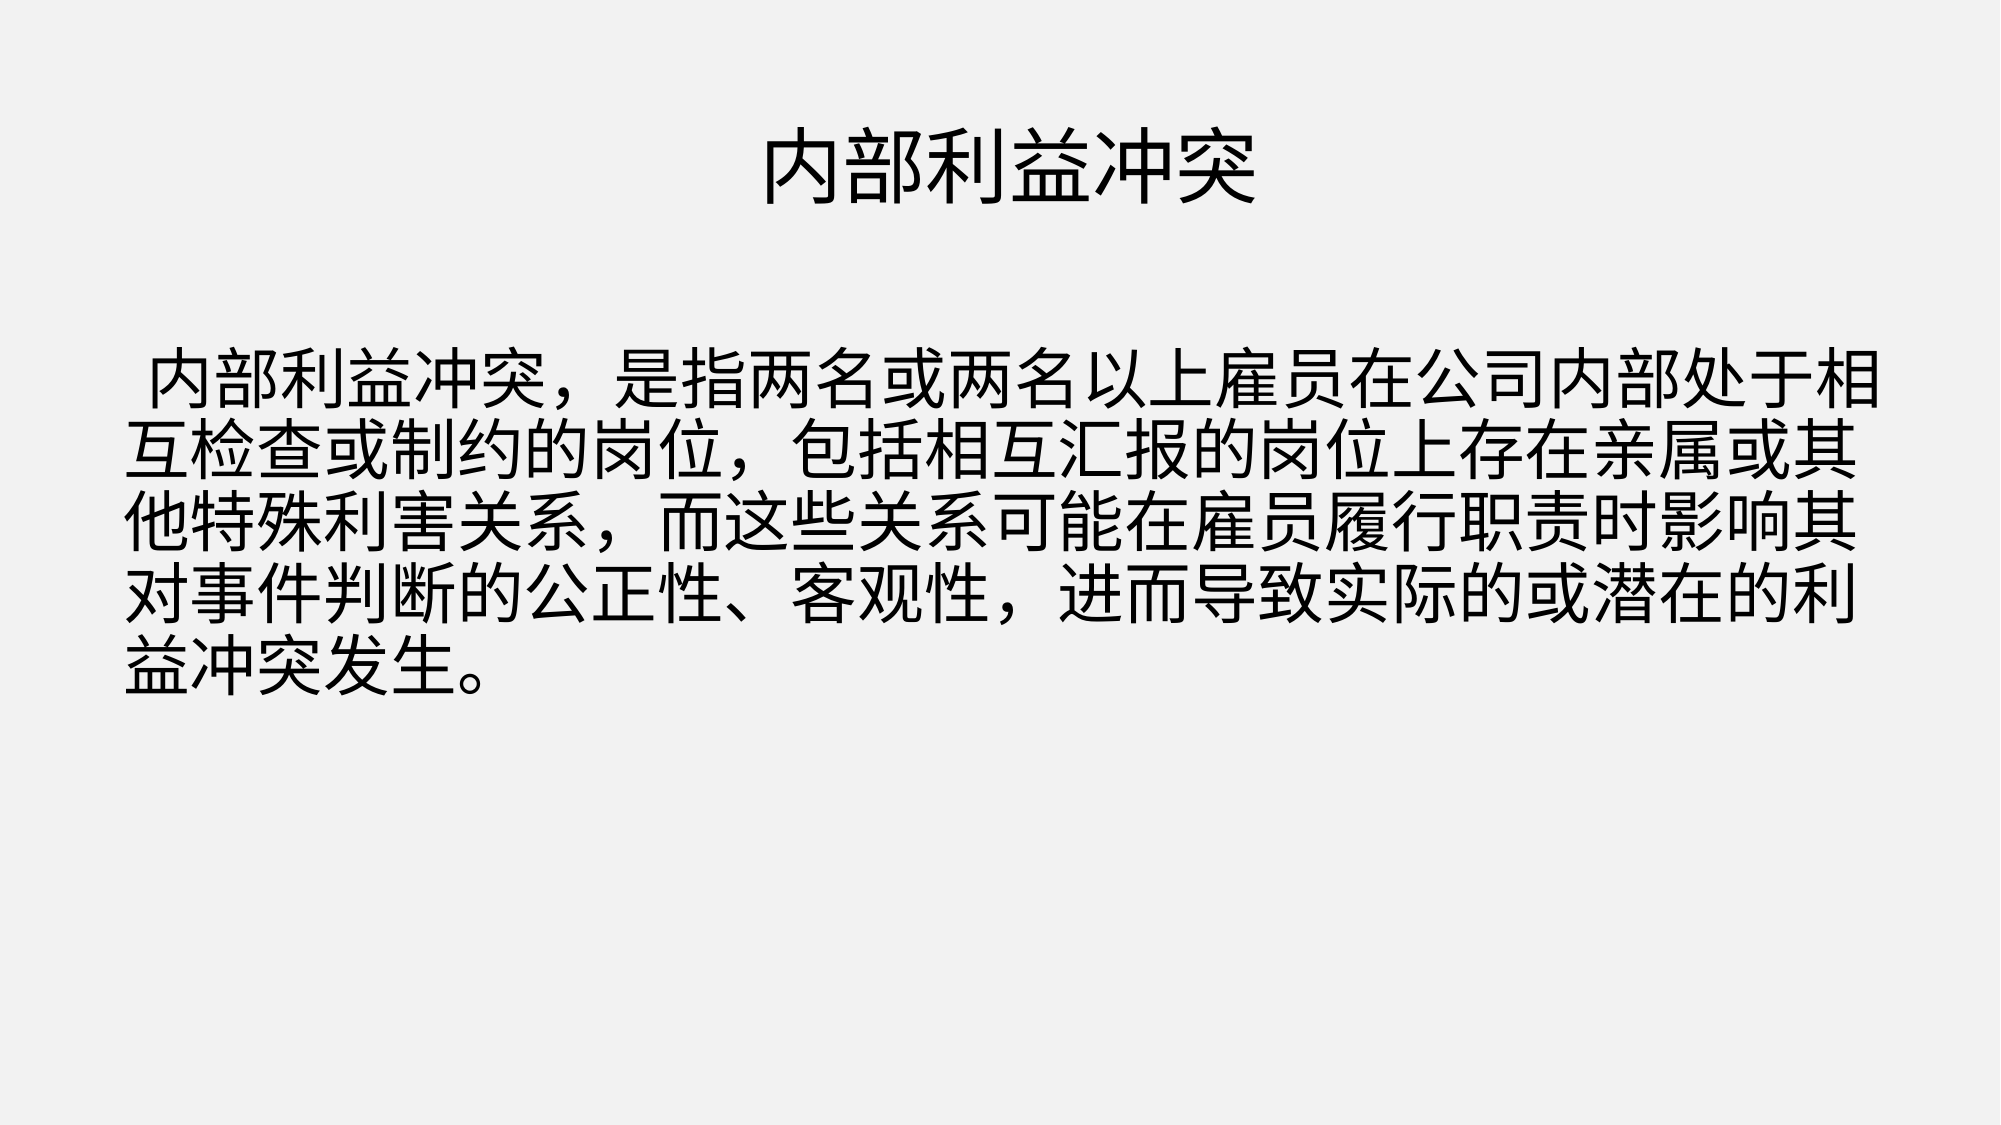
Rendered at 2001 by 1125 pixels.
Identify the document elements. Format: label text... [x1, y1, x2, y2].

list 内部利益冲突，是指两名或两名以上雇员在公司内部处于相互检查或制约的岗位，包括相互汇报的岗位上存在亲属或其他特殊利害关系，而这些关系可能在雇员履行职责时影响其对事件判断的公正性、客观性，进而导致实际的或潜在的利益冲突发生。 [70, 338, 1930, 930]
title 内部利益冲突 [244, 90, 1800, 232]
